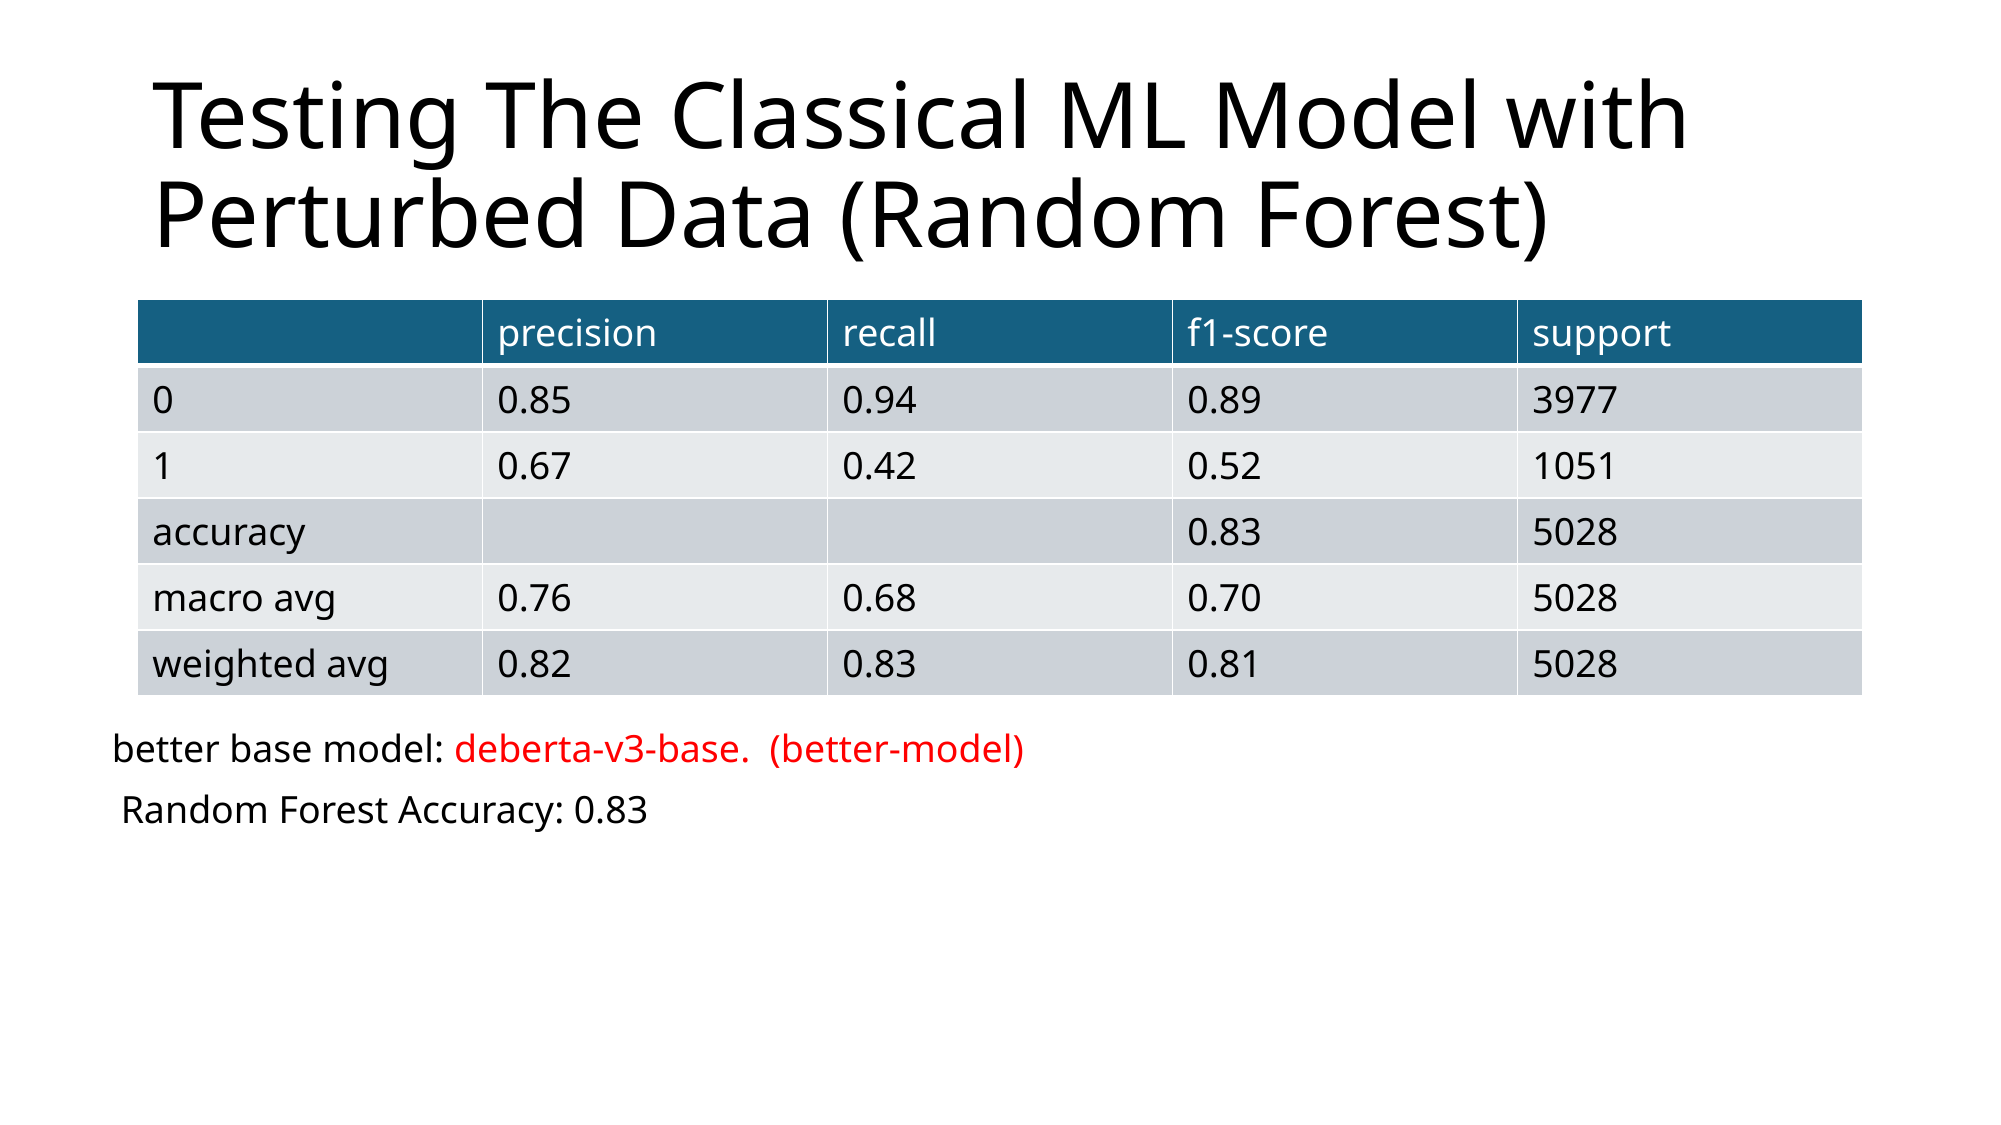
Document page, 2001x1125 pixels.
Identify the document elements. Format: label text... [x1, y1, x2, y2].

text_box Random Forest Accuracy: 0.83 [106, 778, 664, 838]
table_header precision [483, 300, 827, 363]
table_cell 0.94 [828, 368, 1172, 431]
table_cell 3977 [1518, 368, 1862, 431]
table_header recall [828, 300, 1172, 363]
table_cell accuracy [138, 499, 482, 563]
table_header f1-score [1173, 300, 1517, 363]
table_cell 5028 [1518, 565, 1862, 629]
table_cell macro avg [138, 565, 482, 629]
text_box better base model: deberta-v3-base. (better-model) [97, 717, 1039, 778]
table_cell 0.70 [1173, 565, 1517, 629]
table_cell 0.76 [483, 565, 827, 629]
title Testing The Classical ML Model with Perturbed Data (Random Forest) [137, 59, 1863, 278]
table_cell weighted avg [138, 631, 482, 695]
table_cell 1 [138, 433, 482, 497]
table_cell [483, 499, 827, 563]
table_cell [828, 499, 1172, 563]
table_cell 0.83 [1173, 499, 1517, 563]
table_cell 1051 [1518, 433, 1862, 497]
table_header support [1518, 300, 1862, 363]
table_cell 0.52 [1173, 433, 1517, 497]
table_cell 0.81 [1173, 631, 1517, 695]
table_cell 0.85 [483, 368, 827, 431]
table_cell 0.89 [1173, 368, 1517, 431]
table_cell 5028 [1518, 499, 1862, 563]
table_cell 0.68 [828, 565, 1172, 629]
table_cell 0 [138, 368, 482, 431]
table_cell 5028 [1518, 631, 1862, 695]
table_header [138, 300, 482, 363]
table_cell 0.82 [483, 631, 827, 695]
table_cell 0.83 [828, 631, 1172, 695]
table_cell 0.67 [483, 433, 827, 497]
table_cell 0.42 [828, 433, 1172, 497]
